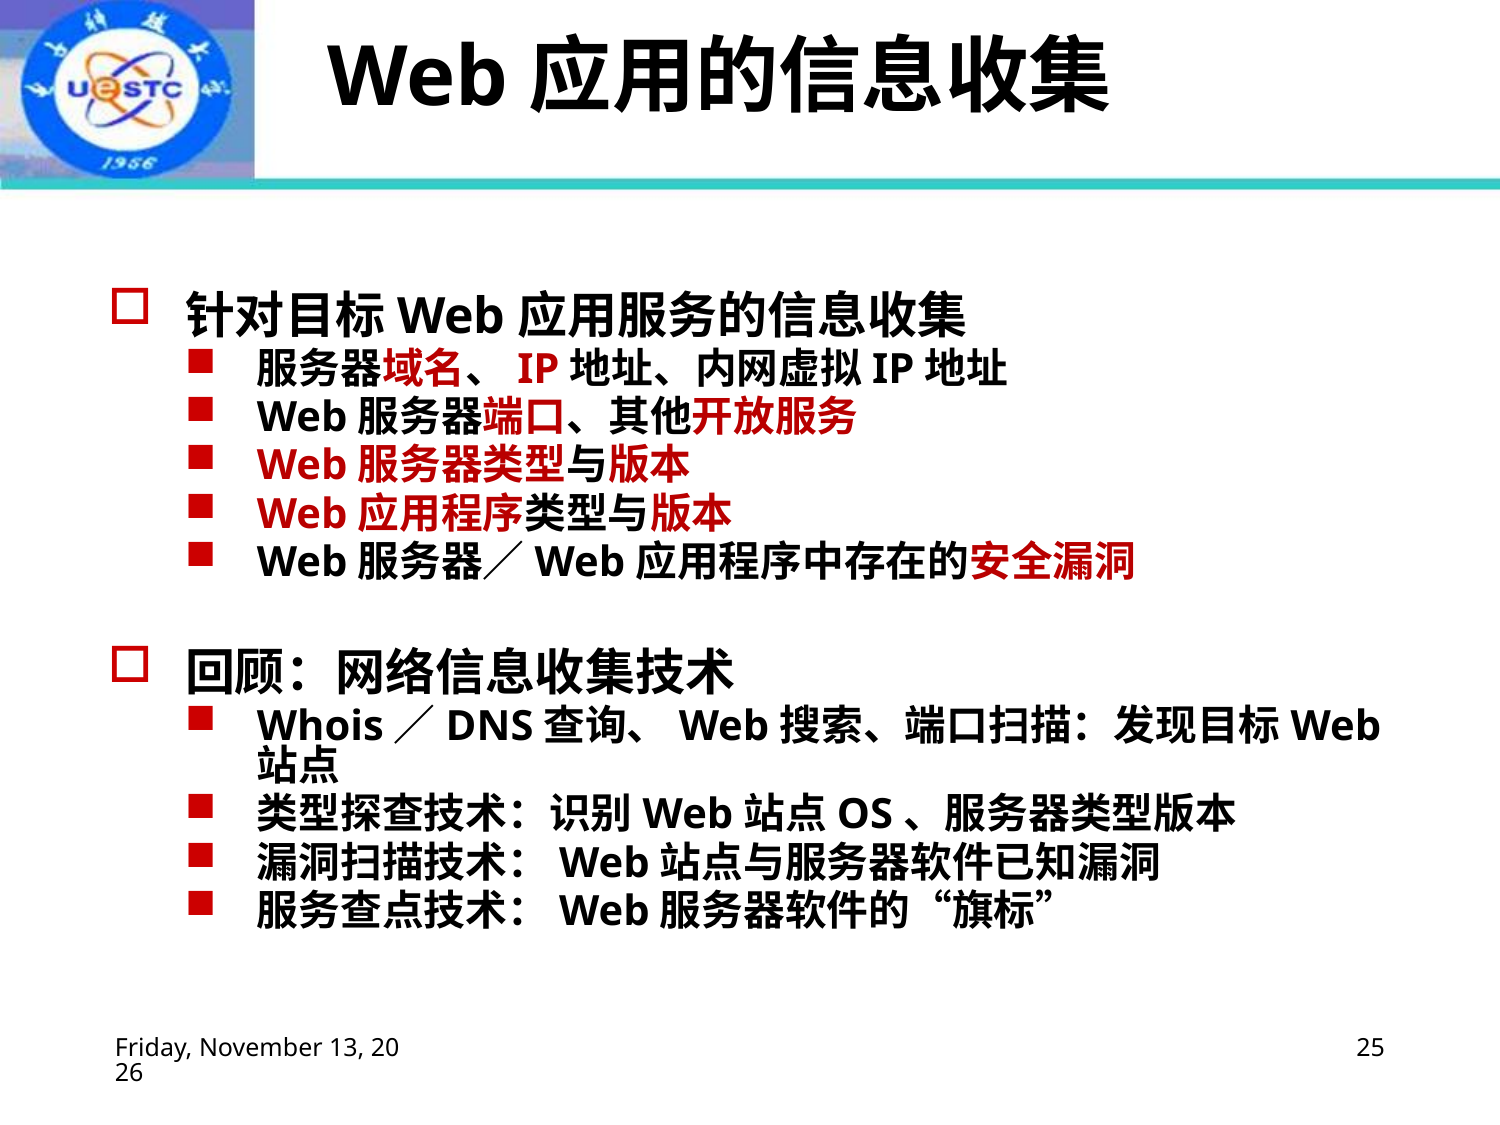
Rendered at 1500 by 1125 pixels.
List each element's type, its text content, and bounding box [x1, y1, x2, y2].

picture [0, 0, 1500, 1125]
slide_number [99, 1024, 426, 1103]
slide_number 25 [1074, 1024, 1401, 1103]
list 针对目标Web应用服务的信息收集 服务器域名、IP地址、内网虚拟IP地址 Web服务器端口、其他开放服务 Web服务器类型与版本 Web应用程序类型与版本 Web服务器／Web应用程序中存在的安全漏洞 回顾：网络信息收集技术 Whois／DNS查询、Web搜索、端口扫描：发现目标Web站点 类型探查技术：识别Web站点OS、服务器类型版本 漏洞扫描技术：Web站点与服务器软件已知漏洞 服务查点技术：Web服务器软件的“旗标” [92, 287, 1406, 1012]
title Web应用的信息收集 [312, 30, 1500, 130]
